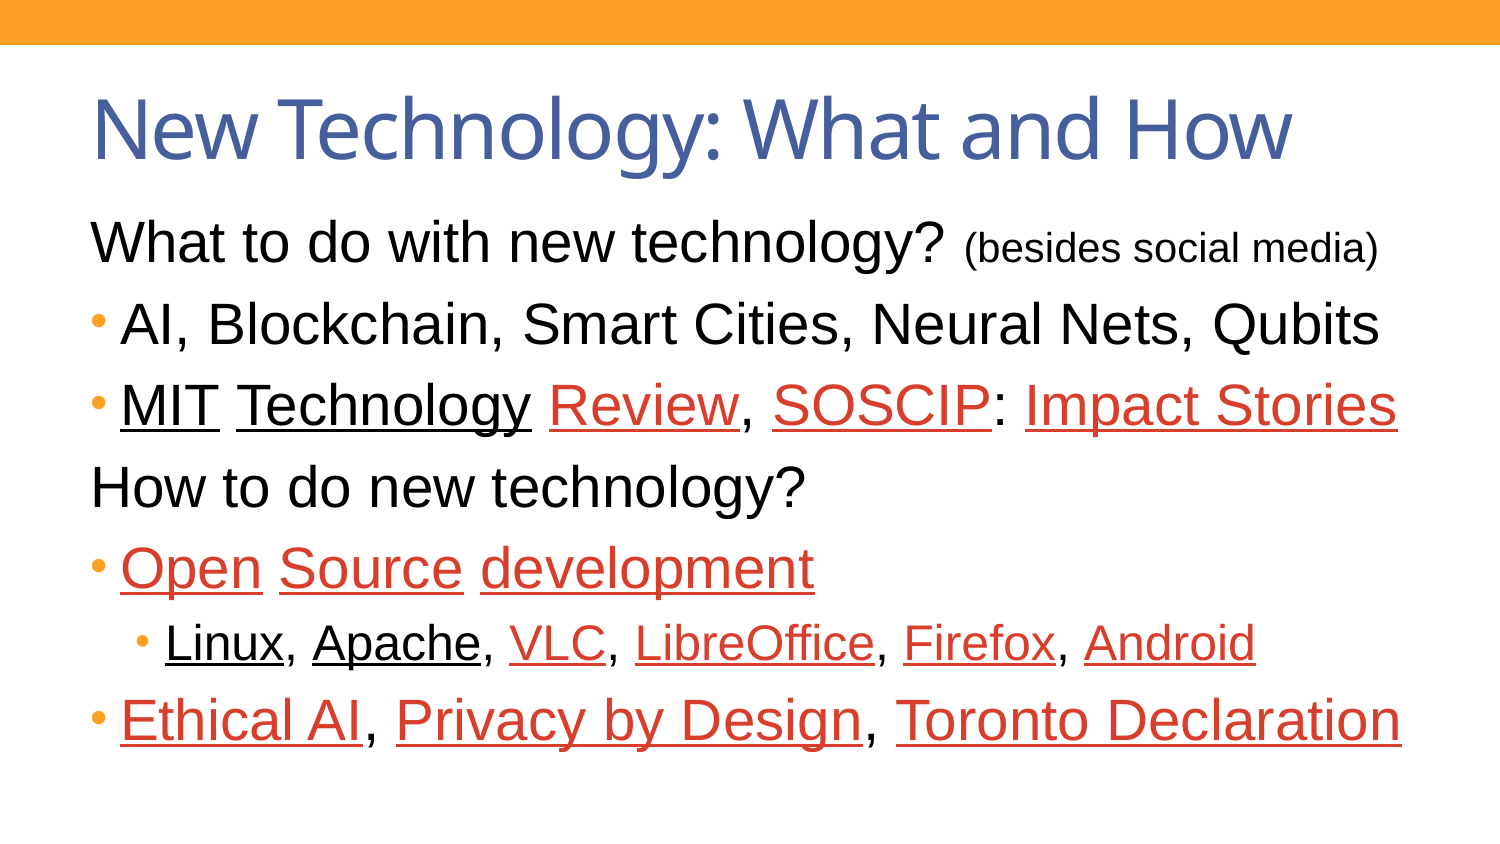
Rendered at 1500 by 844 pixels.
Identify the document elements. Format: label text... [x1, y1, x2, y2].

list What to do with new technology? (besides social media) AI, Blockchain, Smart Cities, Neural Nets, Qubits MIT Technology Review, SOSCIP: Impact Stories How to do new technology? Open Source development Linux, Apache, VLC, LibreOffice, Firefox, Android Ethical AI, Privacy by Design, Toronto Declaration [75, 196, 1425, 797]
title New Technology: What and How [75, 65, 1425, 188]
